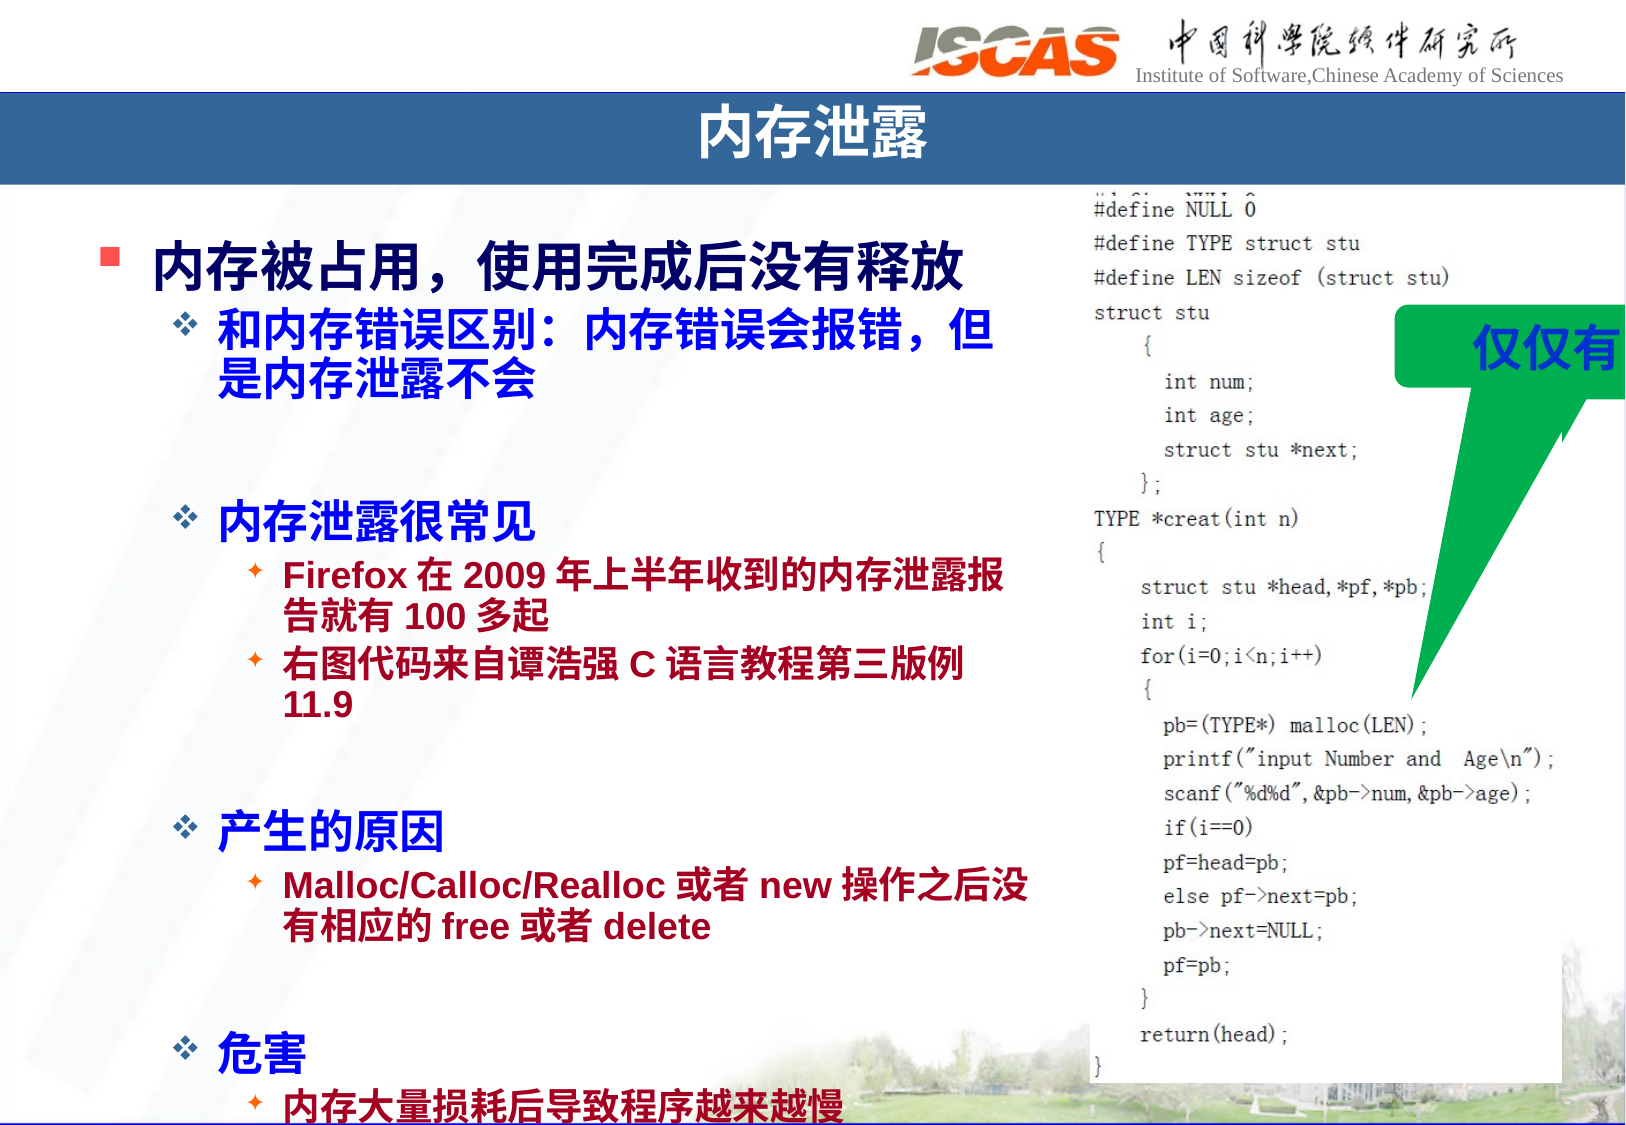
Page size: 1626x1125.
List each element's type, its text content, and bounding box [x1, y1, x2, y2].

picture [0, 92, 1626, 1125]
picture [1166, 15, 1519, 71]
picture [907, 18, 1132, 87]
title 内存泄露 [0, 93, 1625, 185]
list 内存被占用，使用完成后没有释放 和内存错误区别：内存错误会报错，但是内存泄露不会 内存泄露很常见 Firefox在2009年上半年收到的内存泄露报告就有100多起 右图代码来自谭浩强C语言教程第三版例11.9 产生的原因 Malloc/Calloc/Realloc或者new操作之后没有相应的free或者delete 危害 内存大量损耗后导致程序越来越慢 [80, 231, 1049, 1094]
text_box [1089, 187, 1625, 1084]
